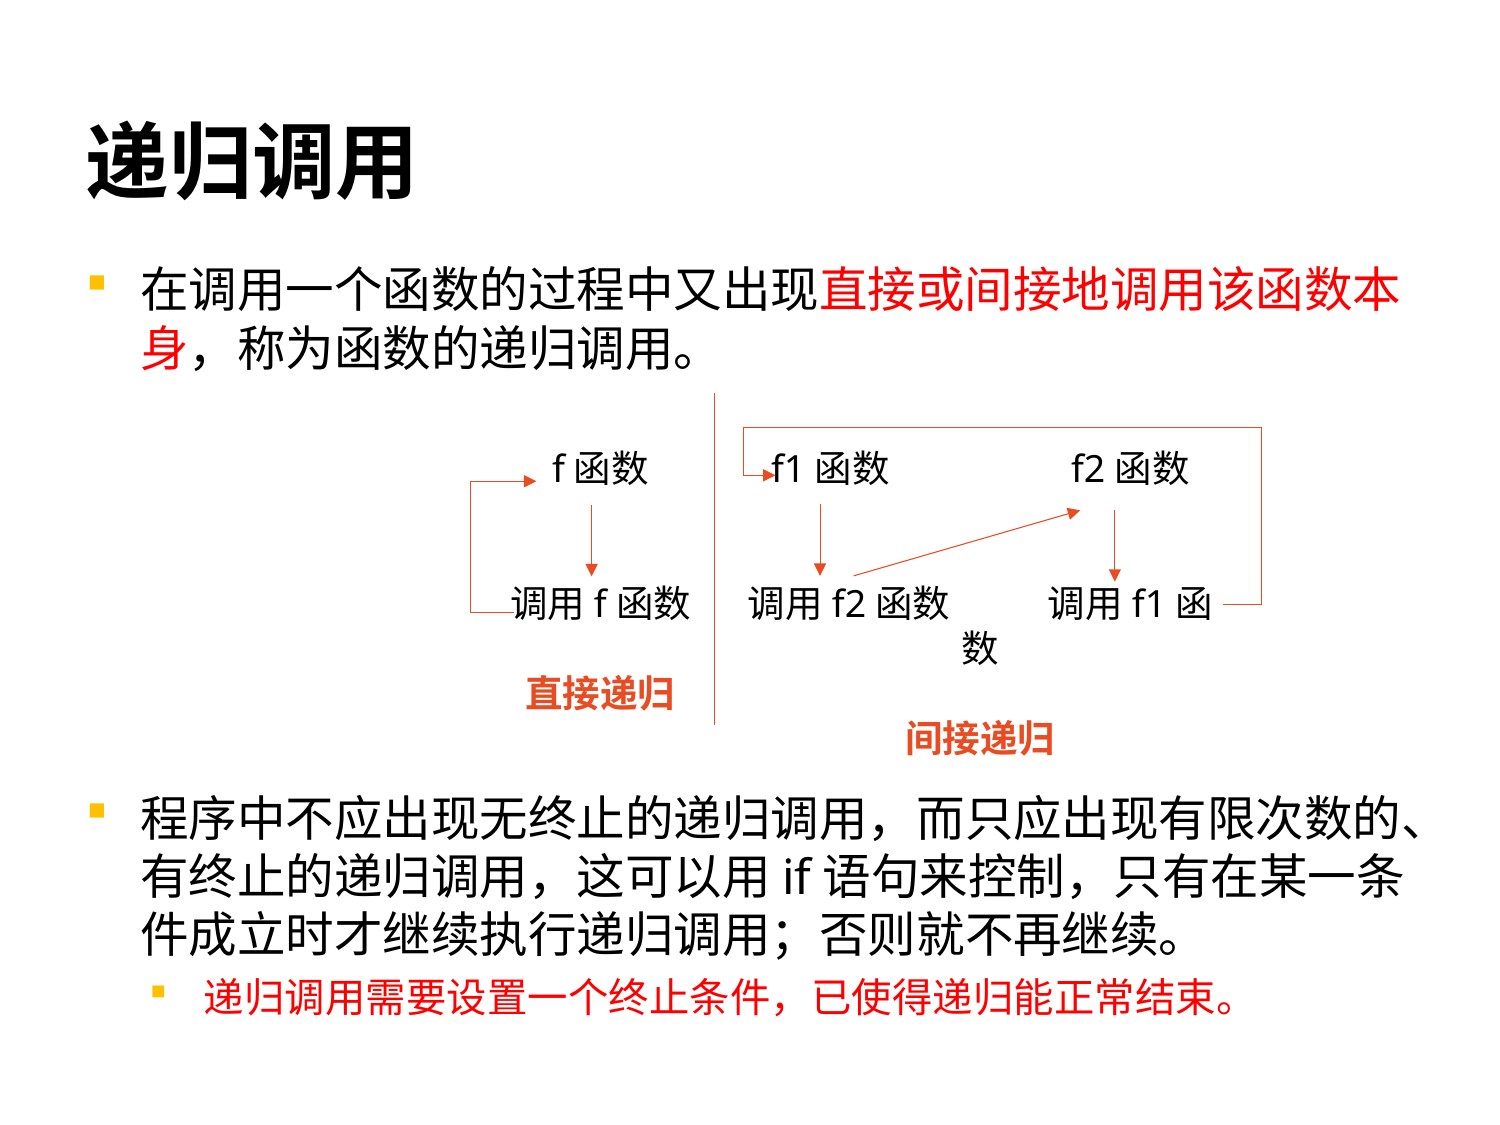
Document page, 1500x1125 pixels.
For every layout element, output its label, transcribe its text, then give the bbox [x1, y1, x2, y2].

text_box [451, 392, 1262, 726]
title 递归调用 [70, 70, 1421, 219]
list 在调用一个函数的过程中又出现直接或间接地调用该函数本身，称为函数的递归调用。 程序中不应出现无终止的递归调用，而只应出现有限次数的、有终止的递归调用，这可以用if语句来控制，只有在某一条件成立时才继续执行递归调用；否则就不再继续。 递归调用需要设置一个终止条件，已使得递归能正常结束。 [70, 251, 1430, 1034]
